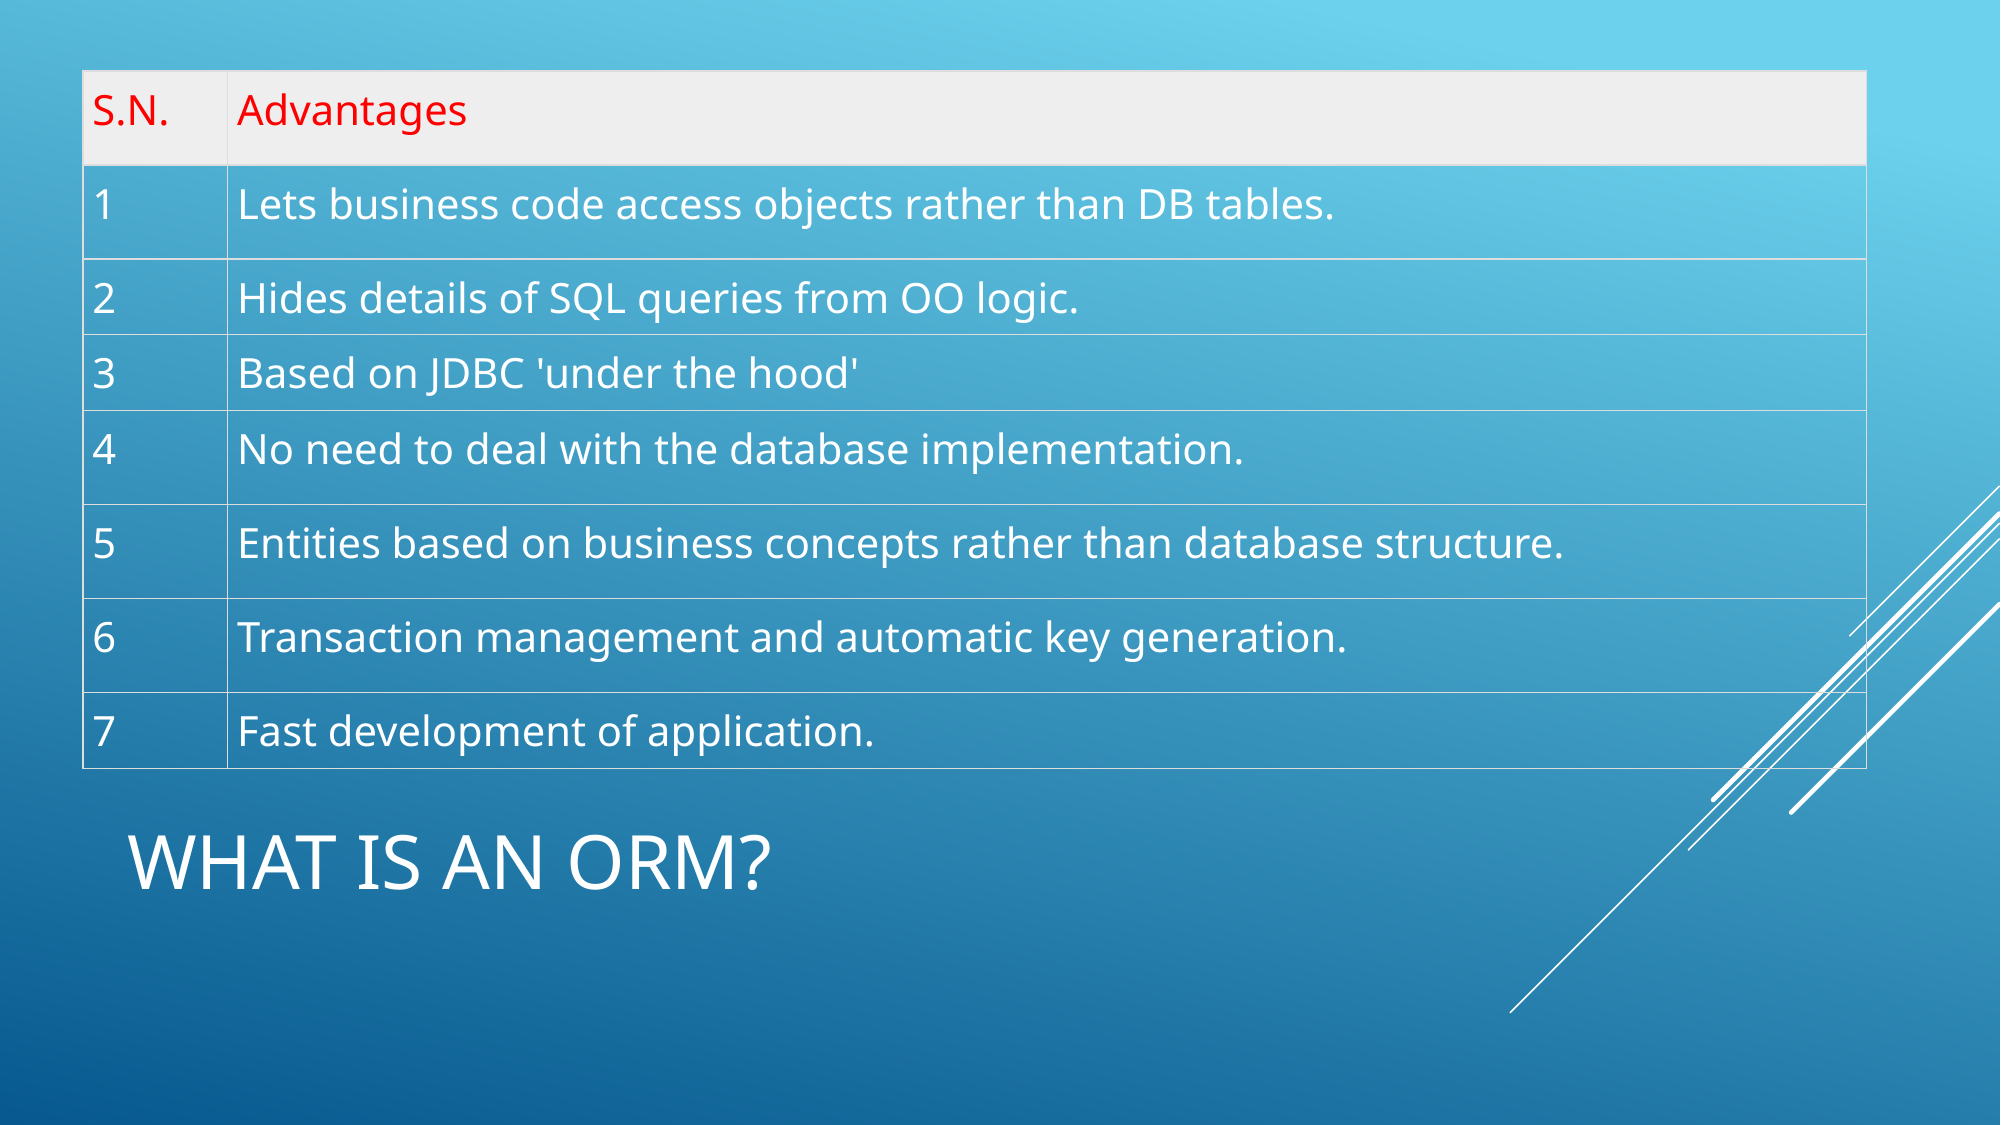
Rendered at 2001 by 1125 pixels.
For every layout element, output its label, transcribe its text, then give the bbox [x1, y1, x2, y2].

title What is an ORM? [112, 769, 1513, 984]
table_cell 5 [84, 505, 227, 598]
table_cell Based on JDBC 'under the hood' [228, 335, 1866, 410]
table_header Advantages [228, 72, 1866, 164]
table_cell Hides details of SQL queries from OO logic. [228, 260, 1866, 334]
table_cell Transaction management and automatic key generation. [228, 599, 1866, 692]
table_cell Fast development of application. [228, 693, 1866, 768]
table_header S.N. [84, 72, 227, 164]
table_cell 3 [84, 335, 227, 410]
table_cell 4 [84, 411, 227, 504]
table_cell No need to deal with the database implementation. [228, 411, 1866, 504]
table_cell 1 [84, 166, 227, 258]
table_cell 7 [84, 693, 227, 768]
table_cell Lets business code access objects rather than DB tables. [228, 166, 1866, 258]
table_cell Entities based on business concepts rather than database structure. [228, 505, 1866, 598]
table_cell 6 [84, 599, 227, 692]
table_cell 2 [84, 260, 227, 334]
